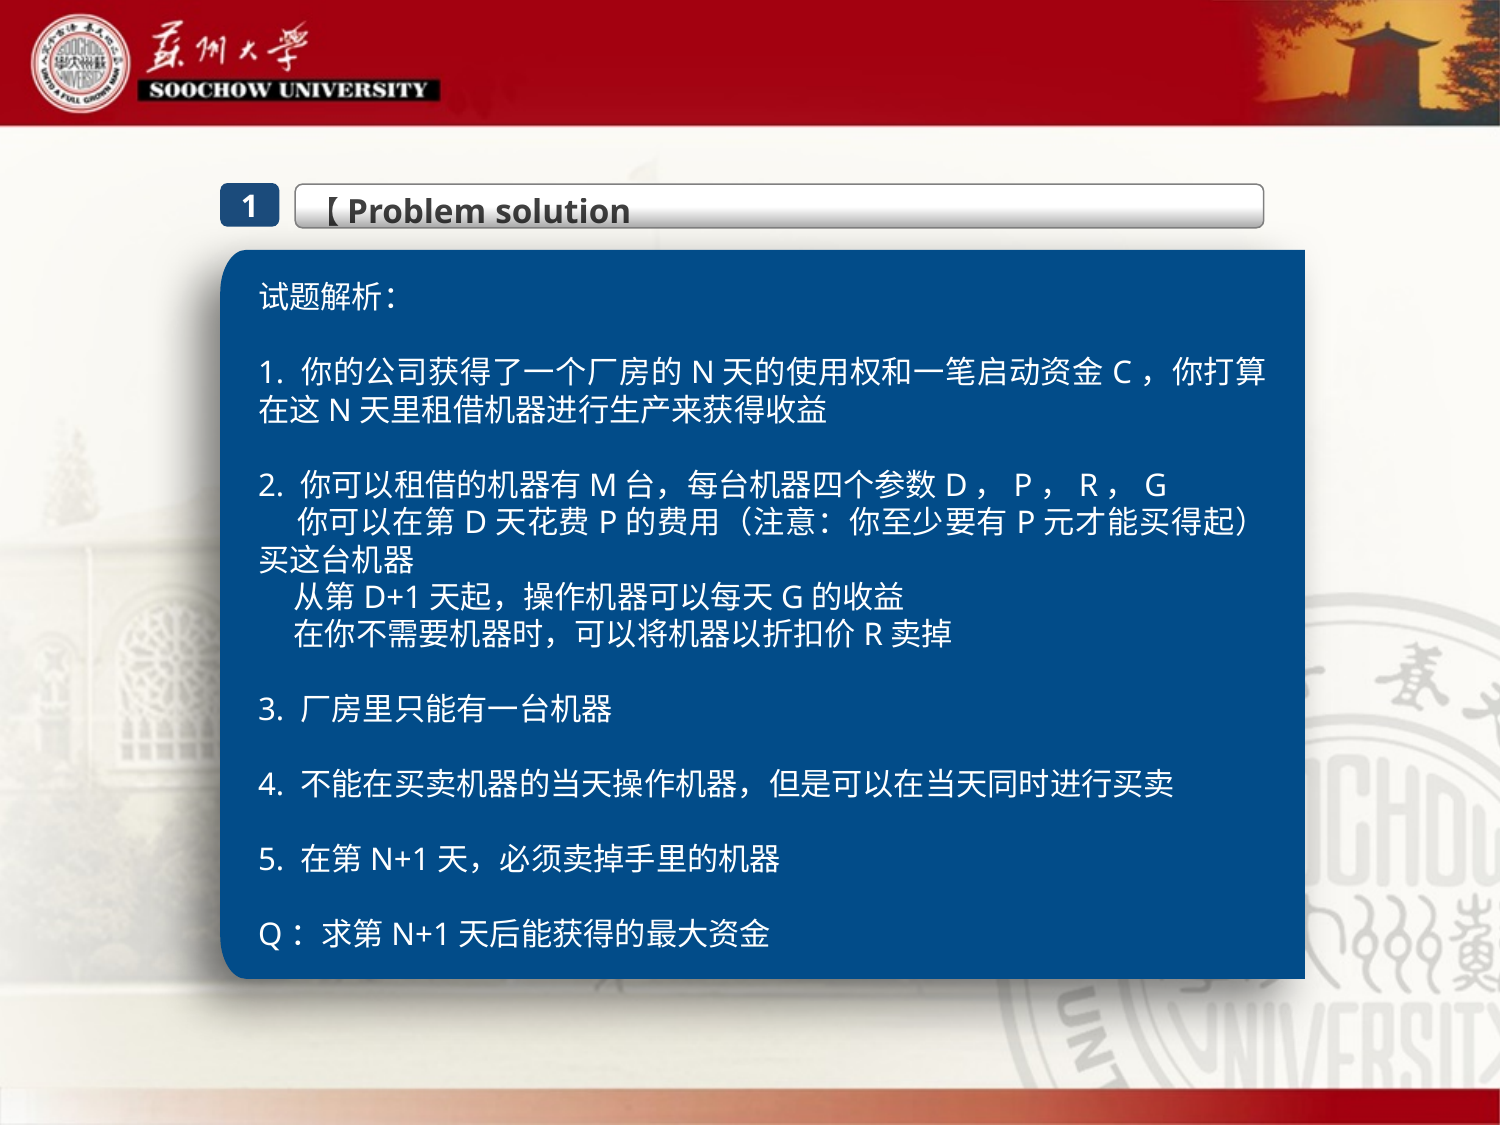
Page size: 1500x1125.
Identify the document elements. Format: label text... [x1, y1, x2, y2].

text_box 试题解析： 1. 你的公司获得了一个厂房的N天的使用权和一笔启动资金C，你打算在这N天里租借机器进行生产来获得收益 2. 你可以租借的机器有M台，每台机器四个参数D，P，R，G 你可以在第D天花费P的费用（注意：你至少要有P元才能买得起）买这台机器 从第D+1天起，操作机器可以每天G的收益 在你不需要机器时，可以将机器以折扣价R卖掉 3. 厂房里只能有一台机器 4. 不能在买卖机器的当天操作机器，但是可以在当天同时进行买卖 5. 在第N+1天，必须卖掉手里的机器 Q：求第N+1天后能获得的最大资金 [243, 270, 1282, 1072]
text_box 1 [220, 183, 280, 227]
text_box 【Problem solution [279, 183, 1291, 245]
text_box [220, 249, 1305, 979]
picture [0, 0, 1500, 1125]
